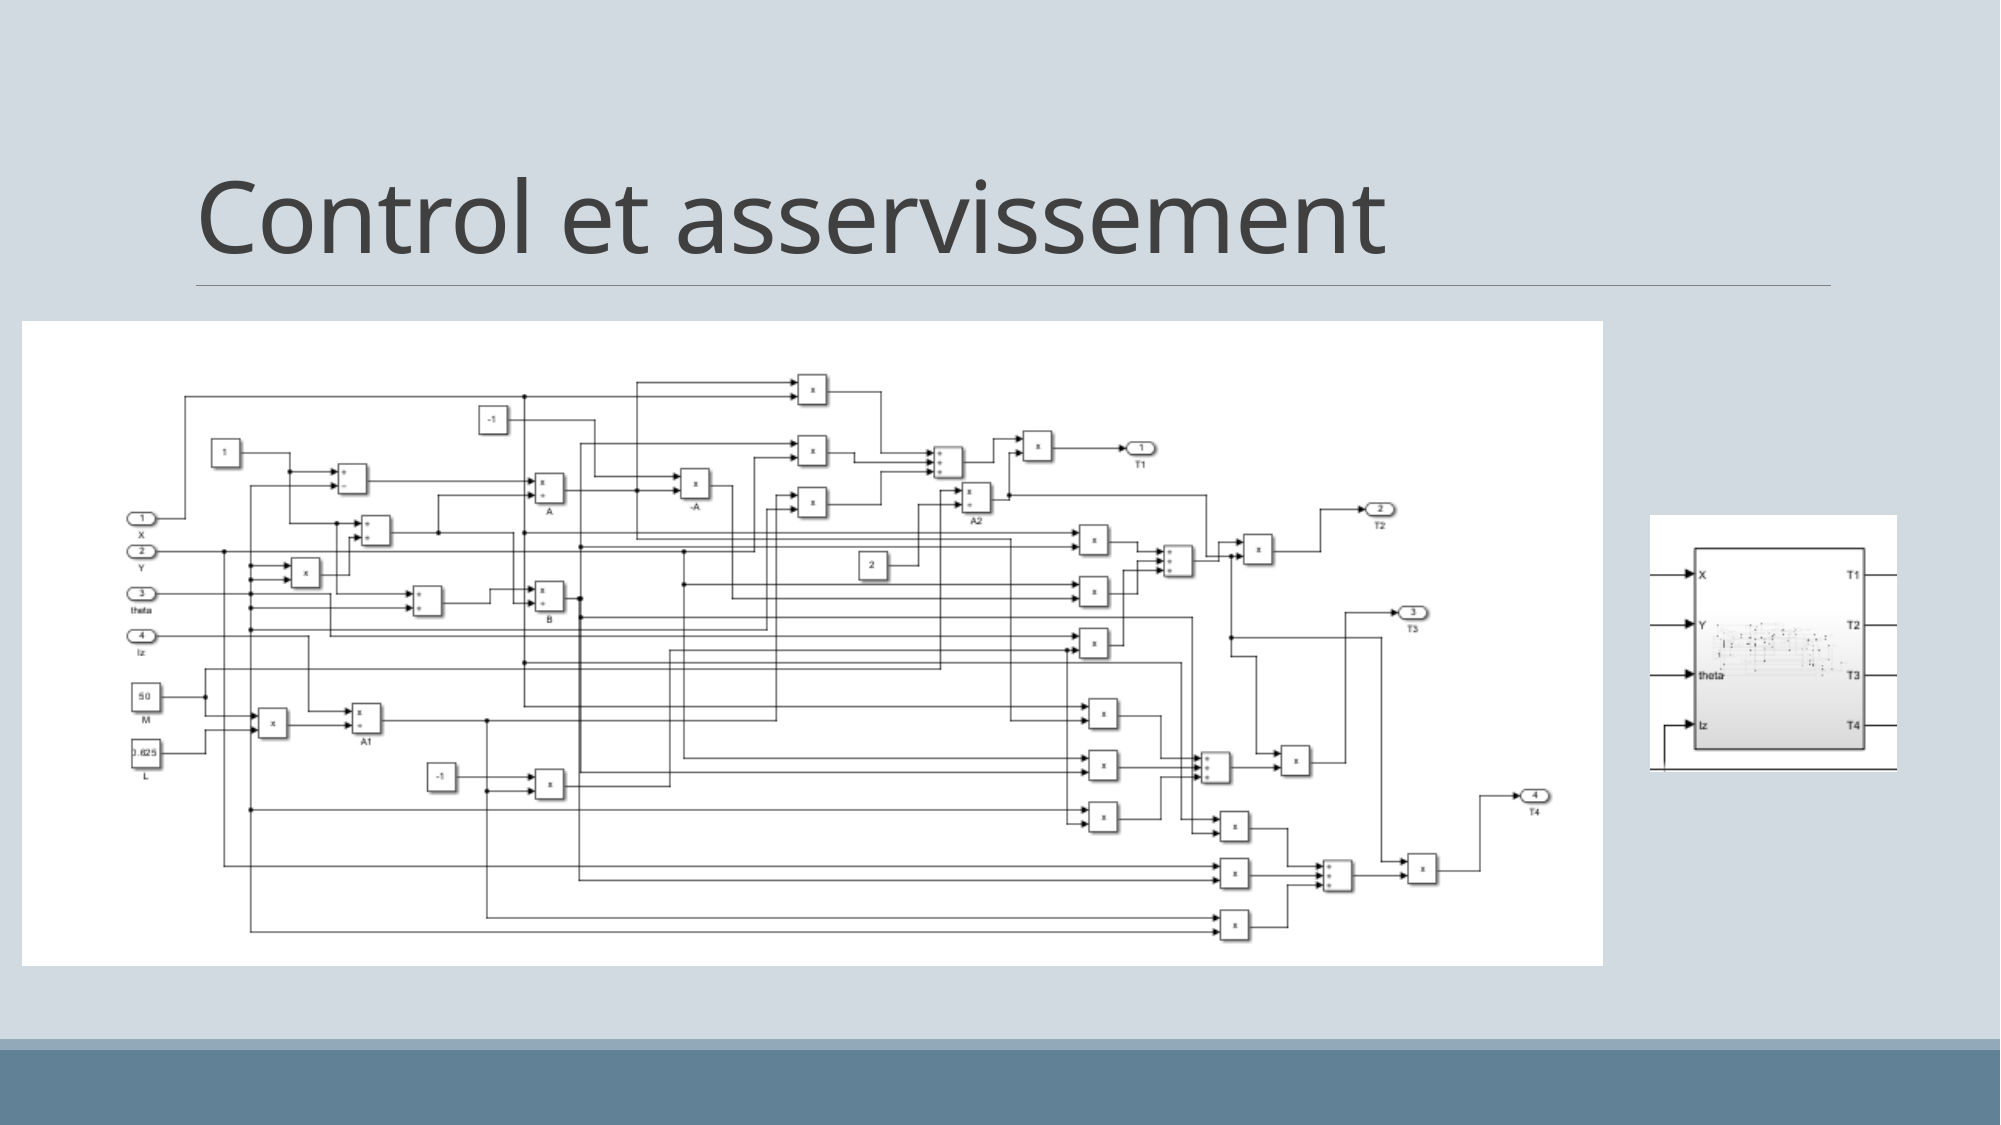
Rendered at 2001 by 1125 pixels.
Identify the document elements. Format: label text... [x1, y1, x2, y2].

title Control et asservissement [180, 148, 1830, 282]
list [22, 321, 1604, 967]
picture [1649, 515, 1898, 773]
